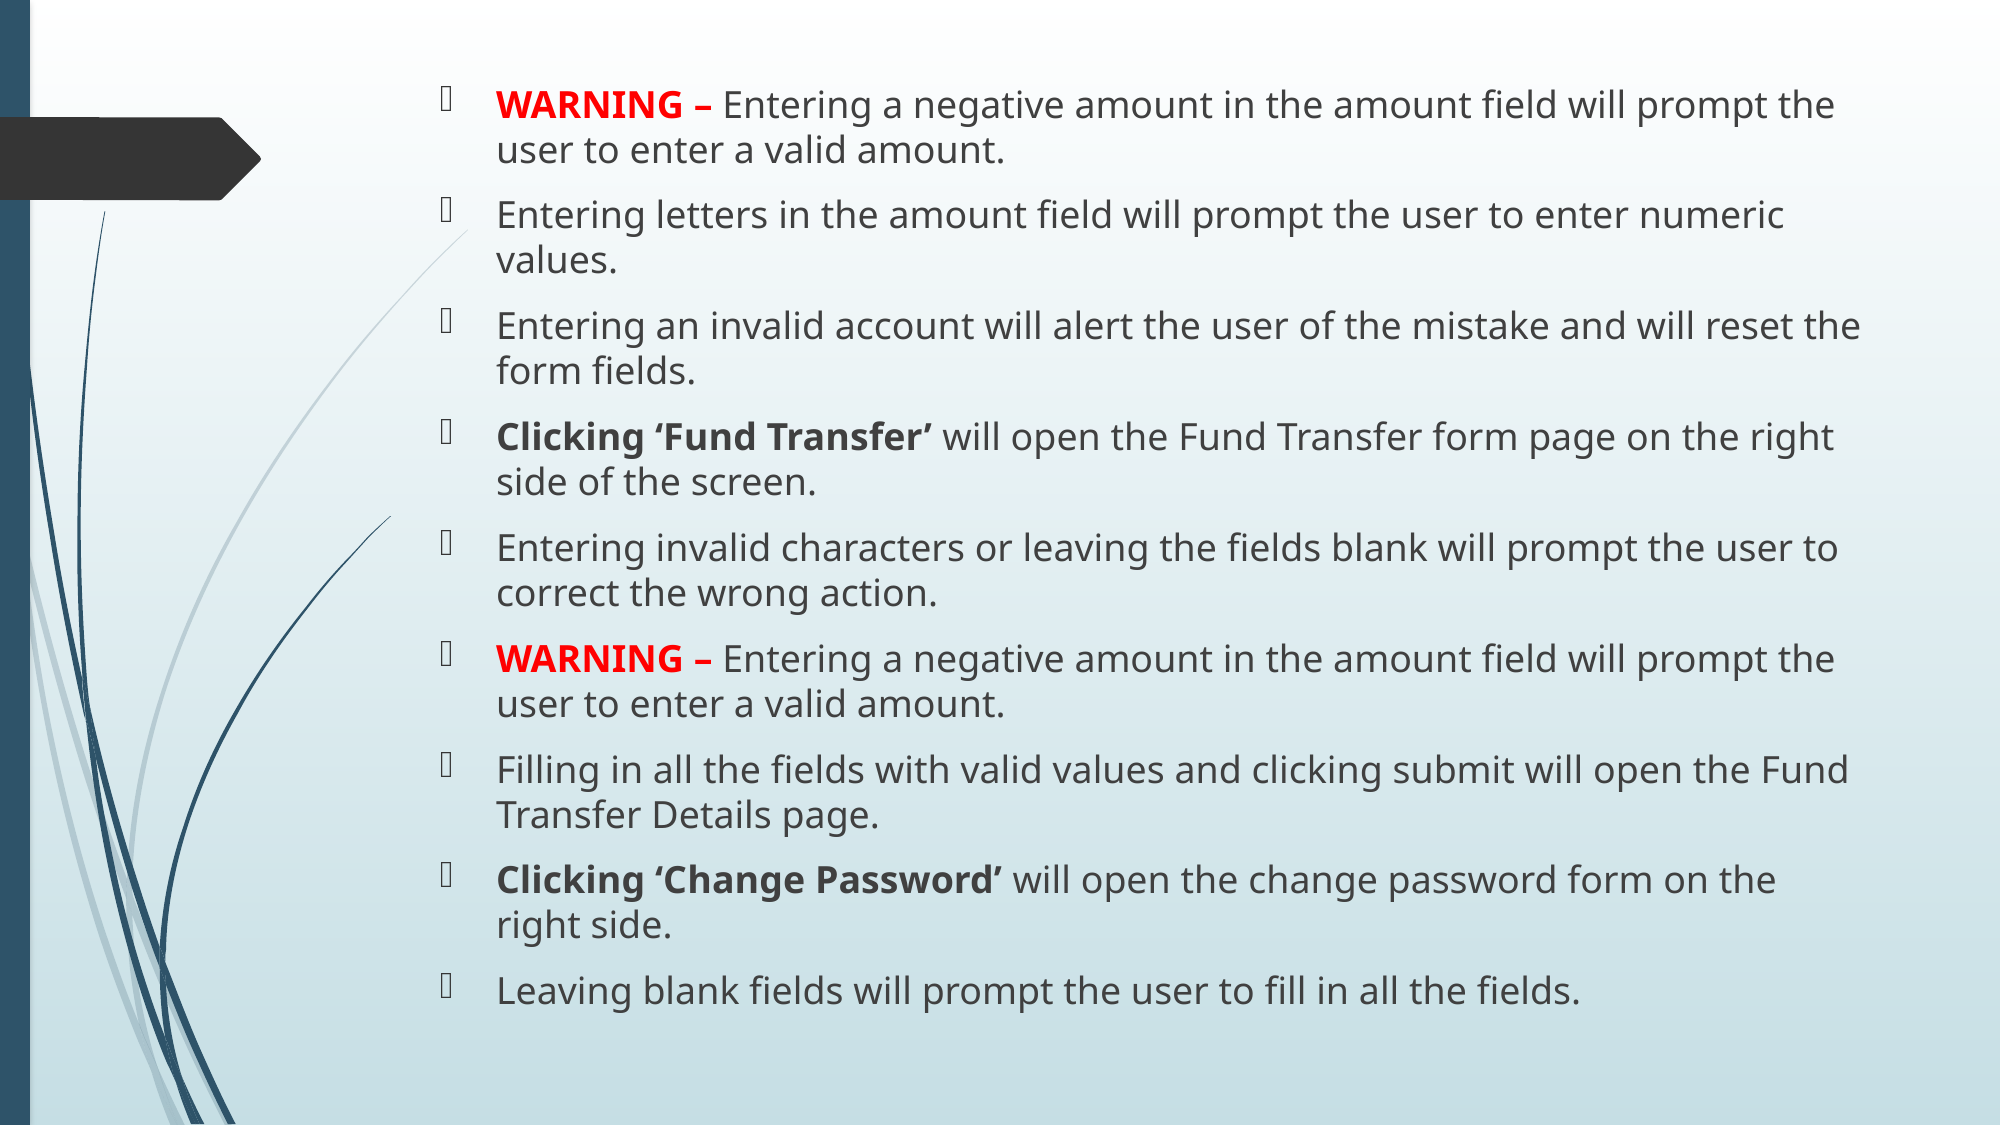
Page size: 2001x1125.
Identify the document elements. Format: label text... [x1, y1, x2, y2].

list WARNING – Entering a negative amount in the amount field will prompt the user to enter a valid amount. Entering letters in the amount field will prompt the user to enter numeric values. Entering an invalid account will alert the user of the mistake and will reset the form fields. Clicking ‘Fund Transfer’ will open the Fund Transfer form page on the right side of the screen. Entering invalid characters or leaving the fields blank will prompt the user to correct the wrong action. WARNING – Entering a negative amount in the amount field will prompt the user to enter a valid amount. Filling in all the fields with valid values and clicking submit will open the Fund Transfer Details page. Clicking ‘Change Password’ will open the change password form on the right side. Leaving blank fields will prompt the user to fill in all the fields. [424, 73, 1888, 1062]
